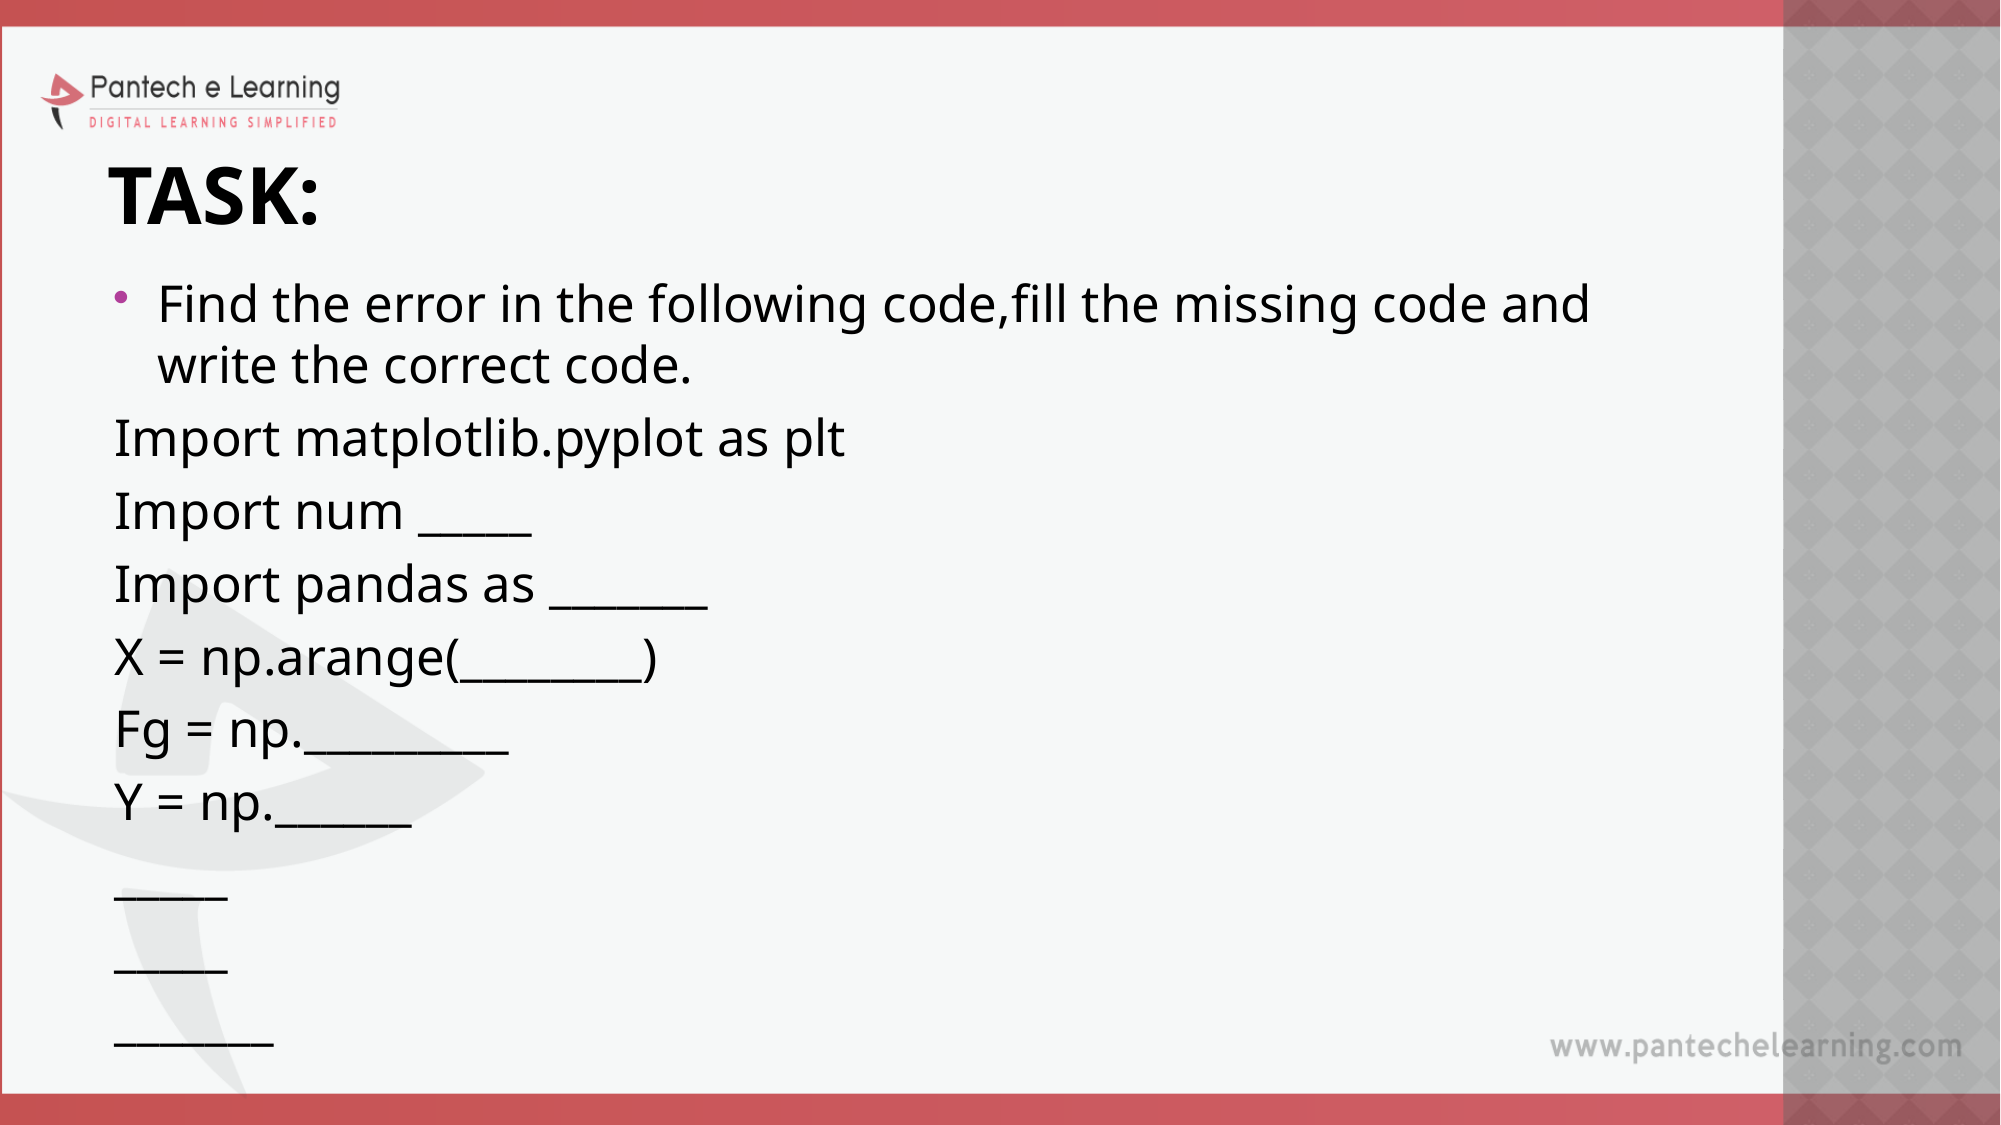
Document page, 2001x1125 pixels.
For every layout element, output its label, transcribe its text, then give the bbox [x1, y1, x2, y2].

picture [0, 0, 2001, 1125]
title TASK: [99, 52, 1684, 240]
list Find the error in the following code,fill the missing code and write the correct code. Import matplotlib.pyplot as plt Import num _____ Import pandas as _______ X = np.arange(________) Fg = np._________ Y = np.______ _____ _____ _______ [99, 264, 1684, 1059]
